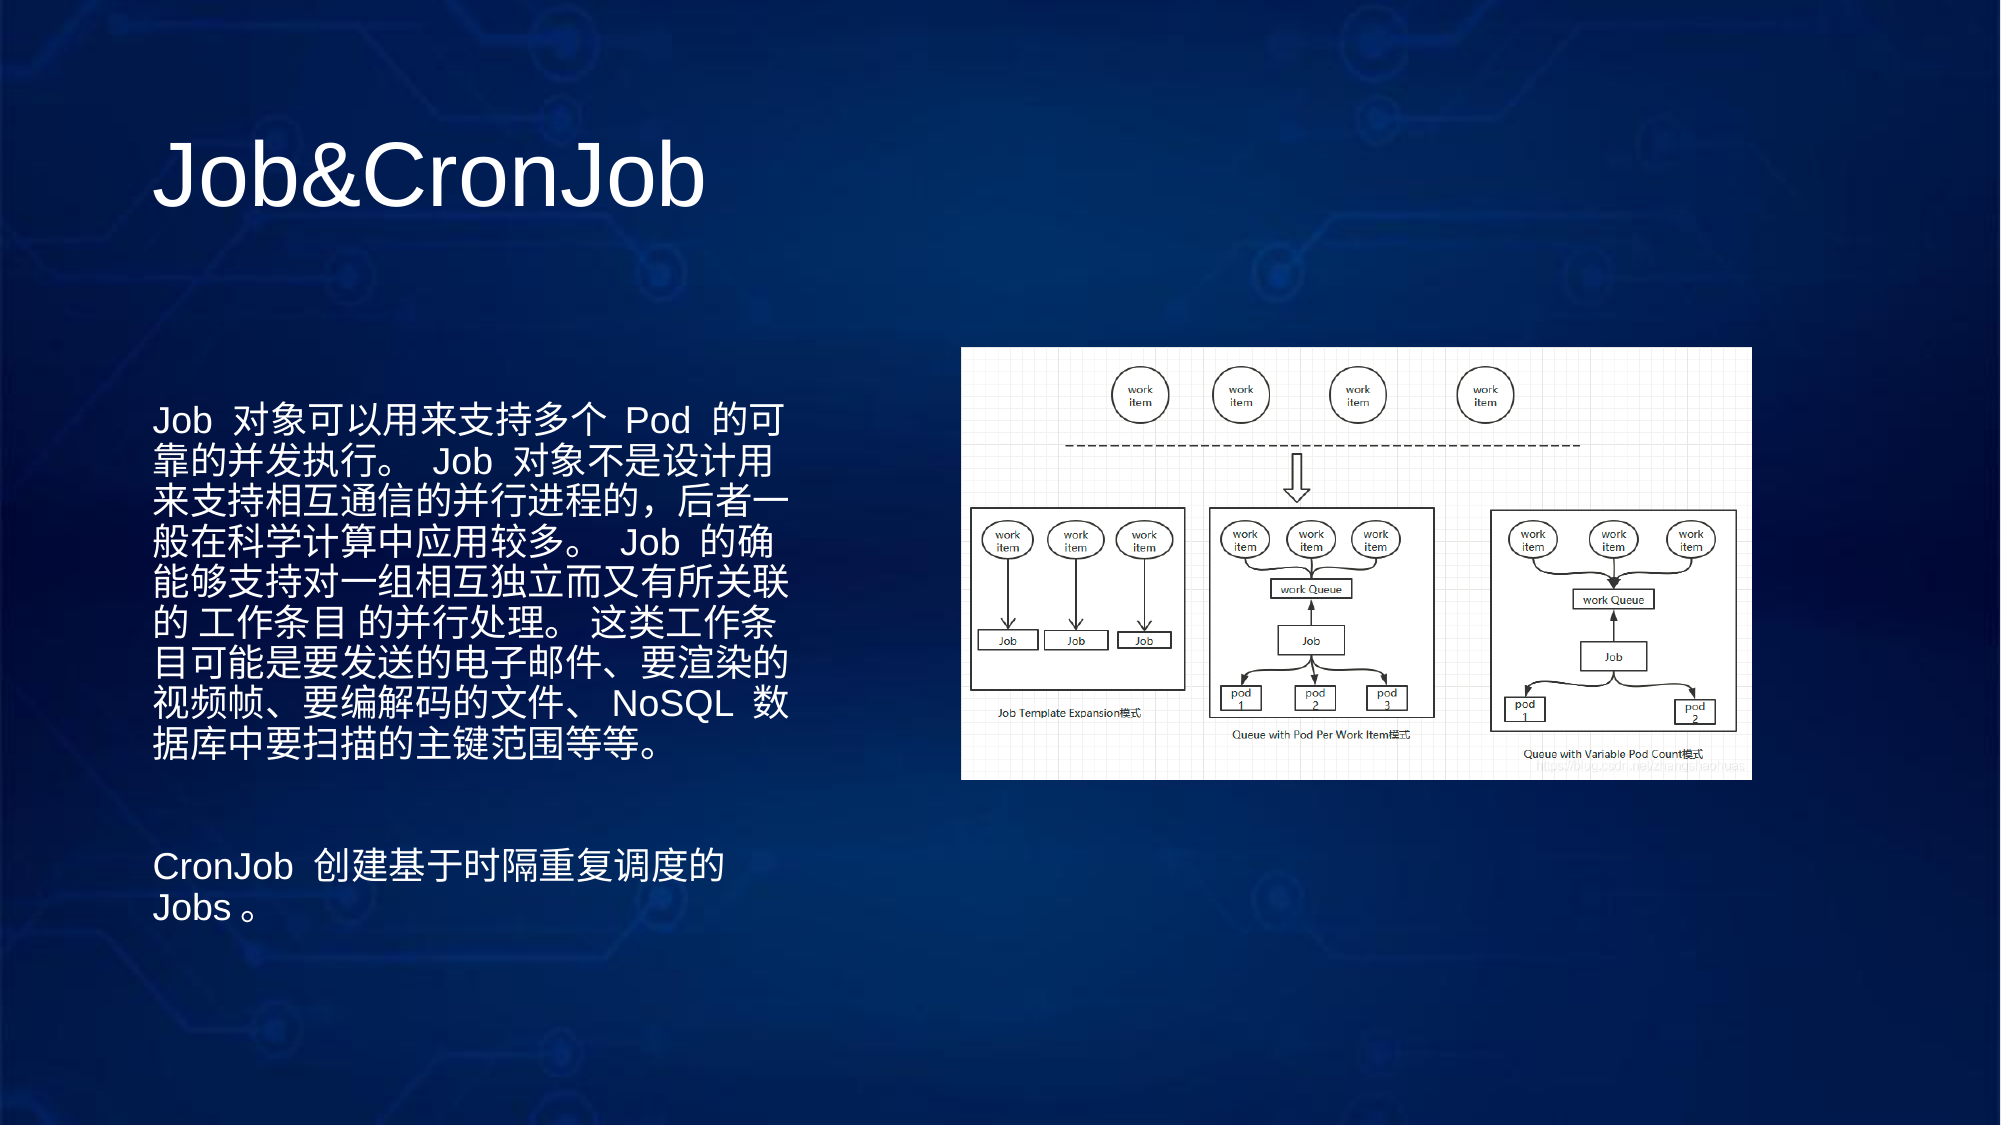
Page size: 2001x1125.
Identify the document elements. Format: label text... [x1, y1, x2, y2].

picture [0, 0, 2001, 1125]
title Job&CronJob [137, 120, 821, 383]
list Job 对象可以用来支持多个 Pod 的可靠的并发执行。 Job 对象不是设计用来支持相互通信的并行进程的，后者一般在科学计算中应用较多。 Job 的确能够支持对一组相互独立而又有所关联的 工作条目 的并行处理。 这类工作条目可能是要发送的电子邮件、要渲染的视频帧、要编解码的文件、NoSQL 数据库中要扫描的主键范围等等。 CronJob 创建基于时隔重复调度的 Jobs。 [137, 393, 821, 1007]
